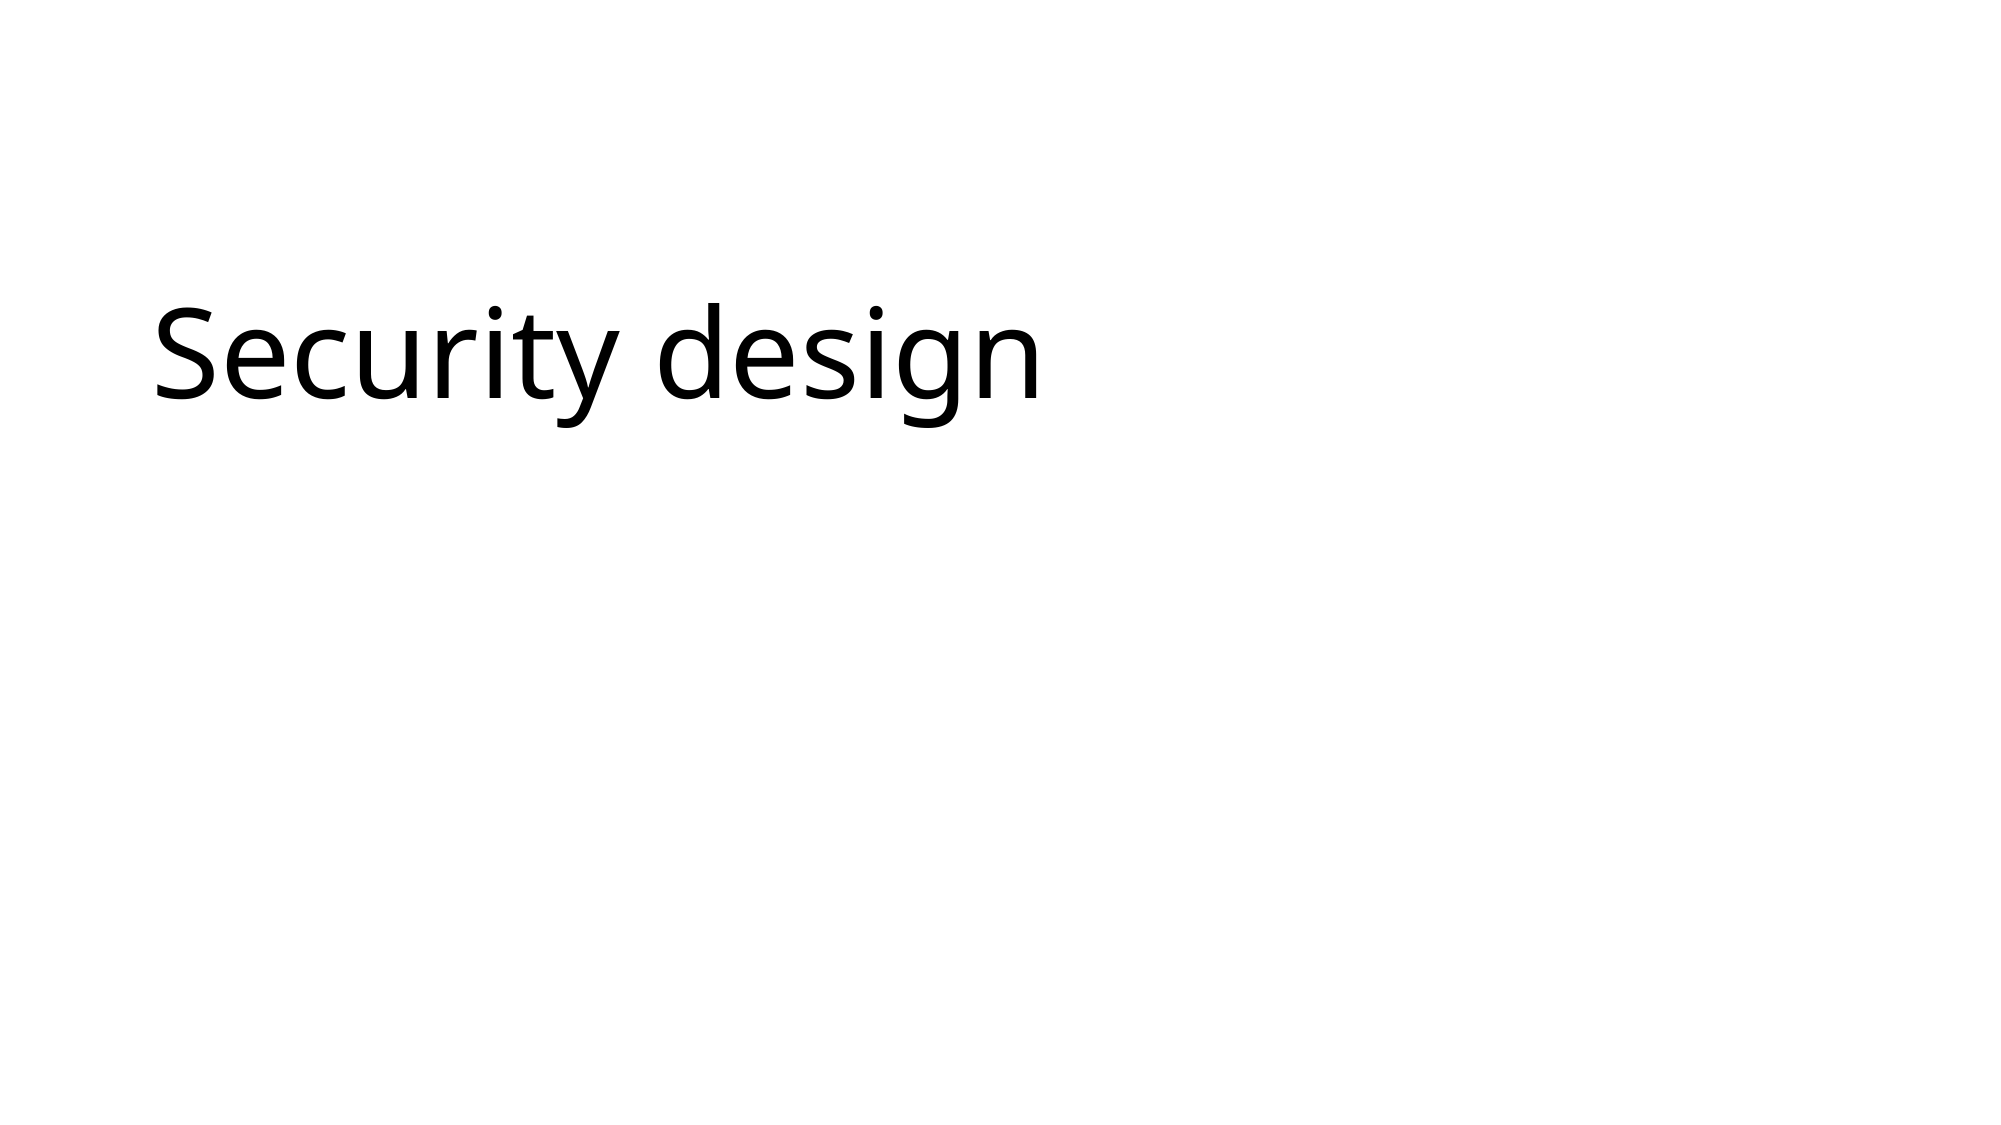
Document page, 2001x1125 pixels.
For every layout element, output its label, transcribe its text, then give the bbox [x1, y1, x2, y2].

title Security design [136, 280, 1862, 433]
